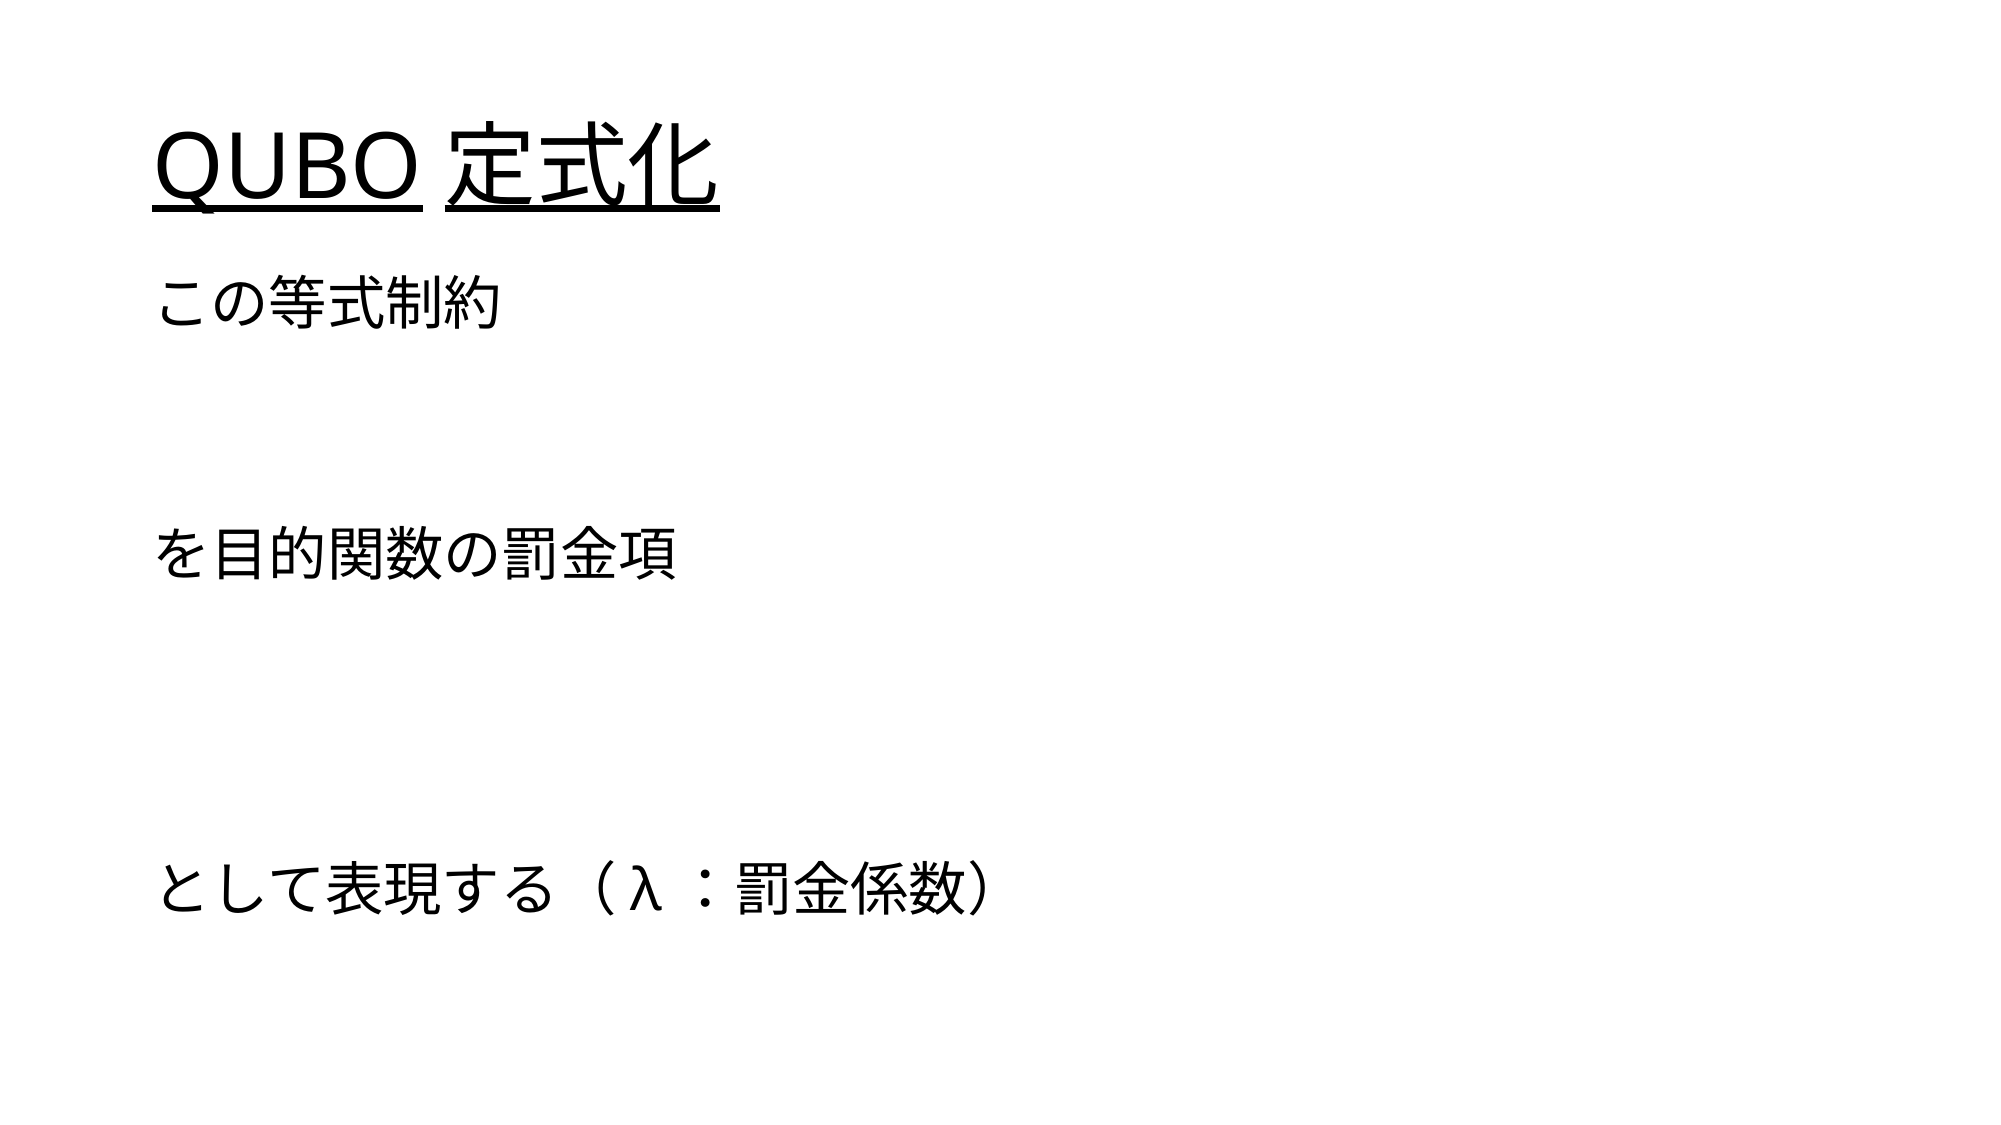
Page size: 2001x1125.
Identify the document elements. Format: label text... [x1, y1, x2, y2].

title QUBO定式化 [137, 59, 1863, 278]
